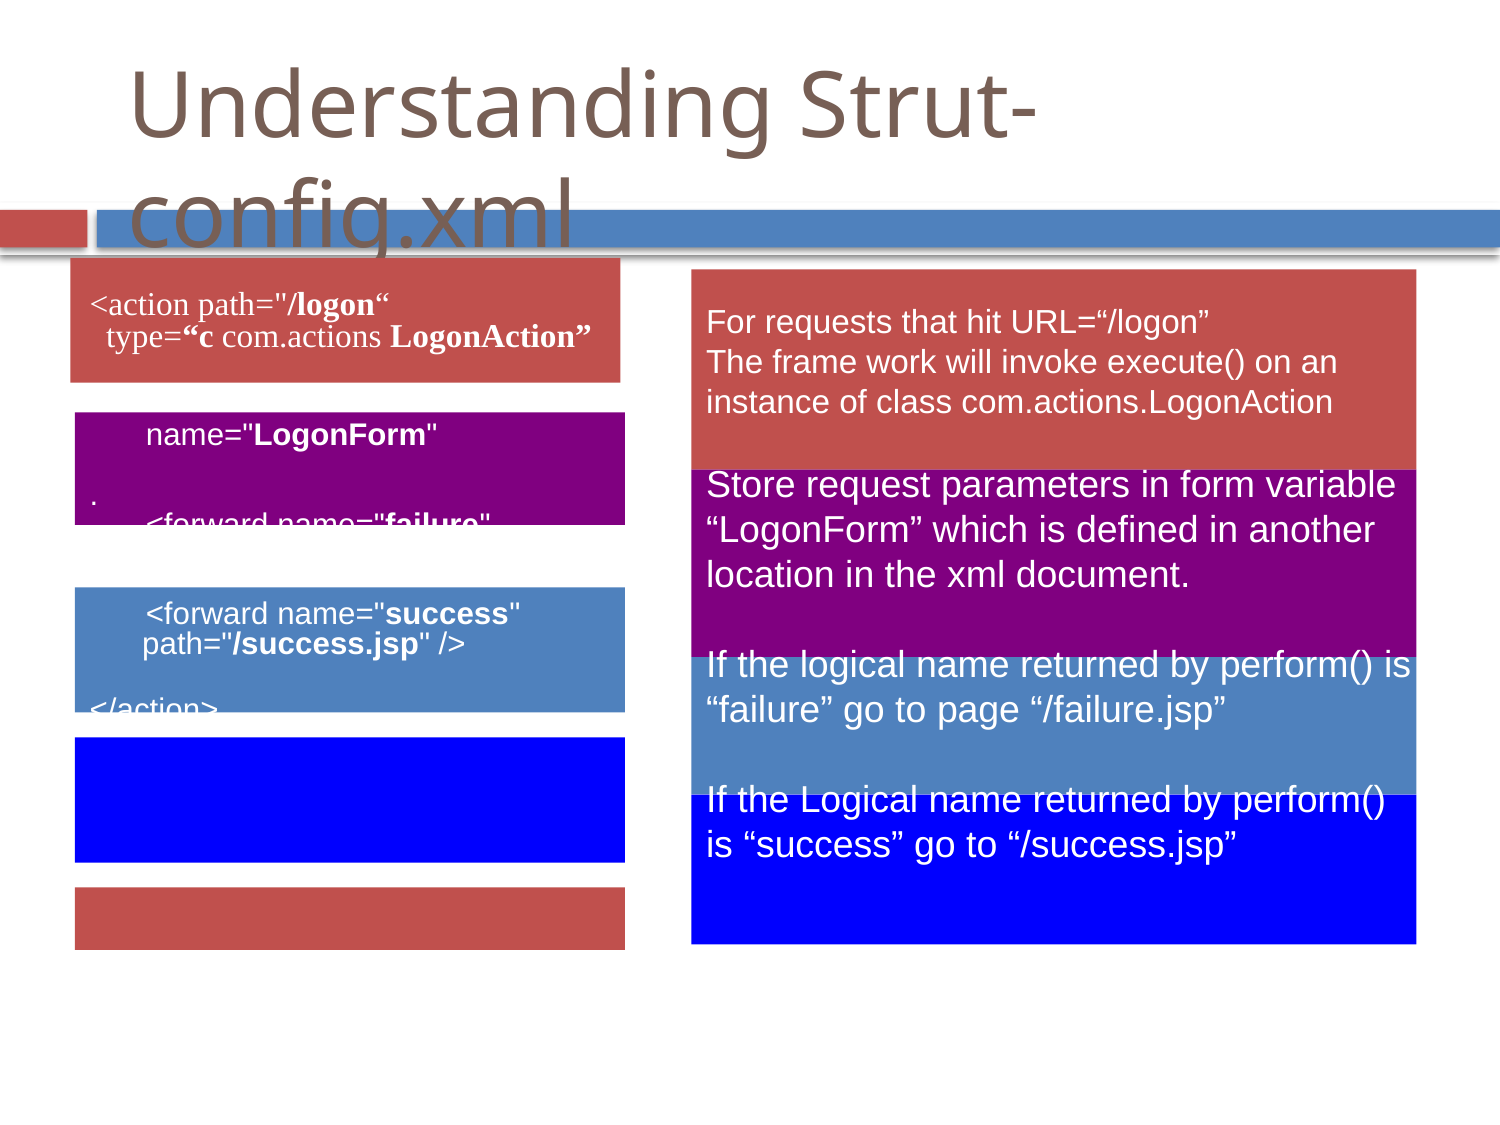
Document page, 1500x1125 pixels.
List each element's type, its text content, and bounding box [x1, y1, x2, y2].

text_box For requests that hit URL=“/logon” The frame work will invoke execute() on an instance of class com.actions.LogonAction Store request parameters in form variable “LogonForm” which is defined in another location in the xml document. If the logical name returned by perform() is “failure” go to page “/failure.jsp” If the Logical name returned by perform() is “success” go to “/success.jsp” [691, 292, 1430, 1027]
text_box <action path="/logon“ type=“c com.actions LogonAction” name="LogonForm" . <forward name="failure" path="/failure.jsp" /> <forward name="success" path="/success.jsp" /> </action> [74, 237, 671, 950]
text_box [691, 269, 1417, 292]
text_box Understanding Strut-config.xml [112, 62, 1388, 250]
text_box [70, 257, 74, 383]
